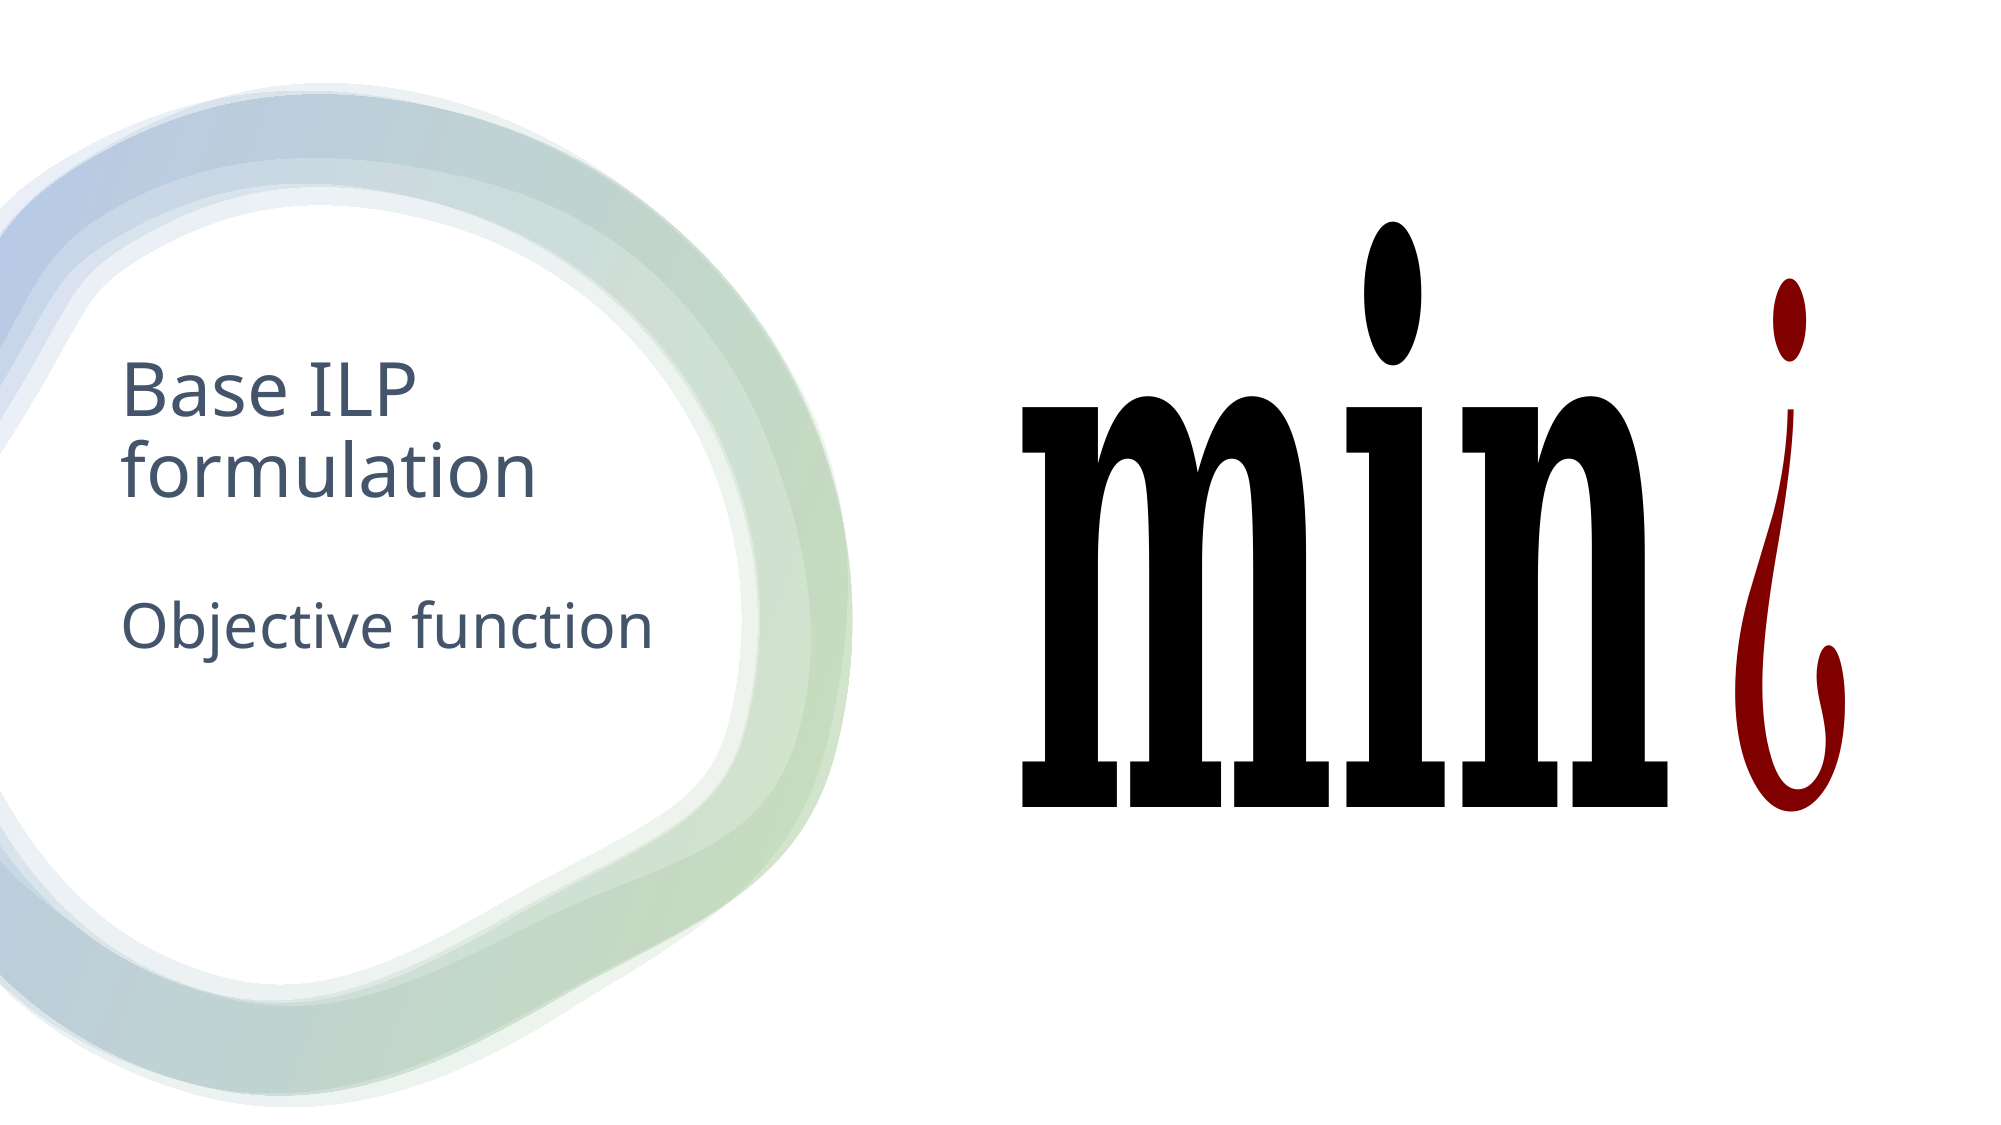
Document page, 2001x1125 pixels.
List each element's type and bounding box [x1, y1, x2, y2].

text_box [0, 83, 853, 1107]
text_box [0, 0, 2000, 1125]
